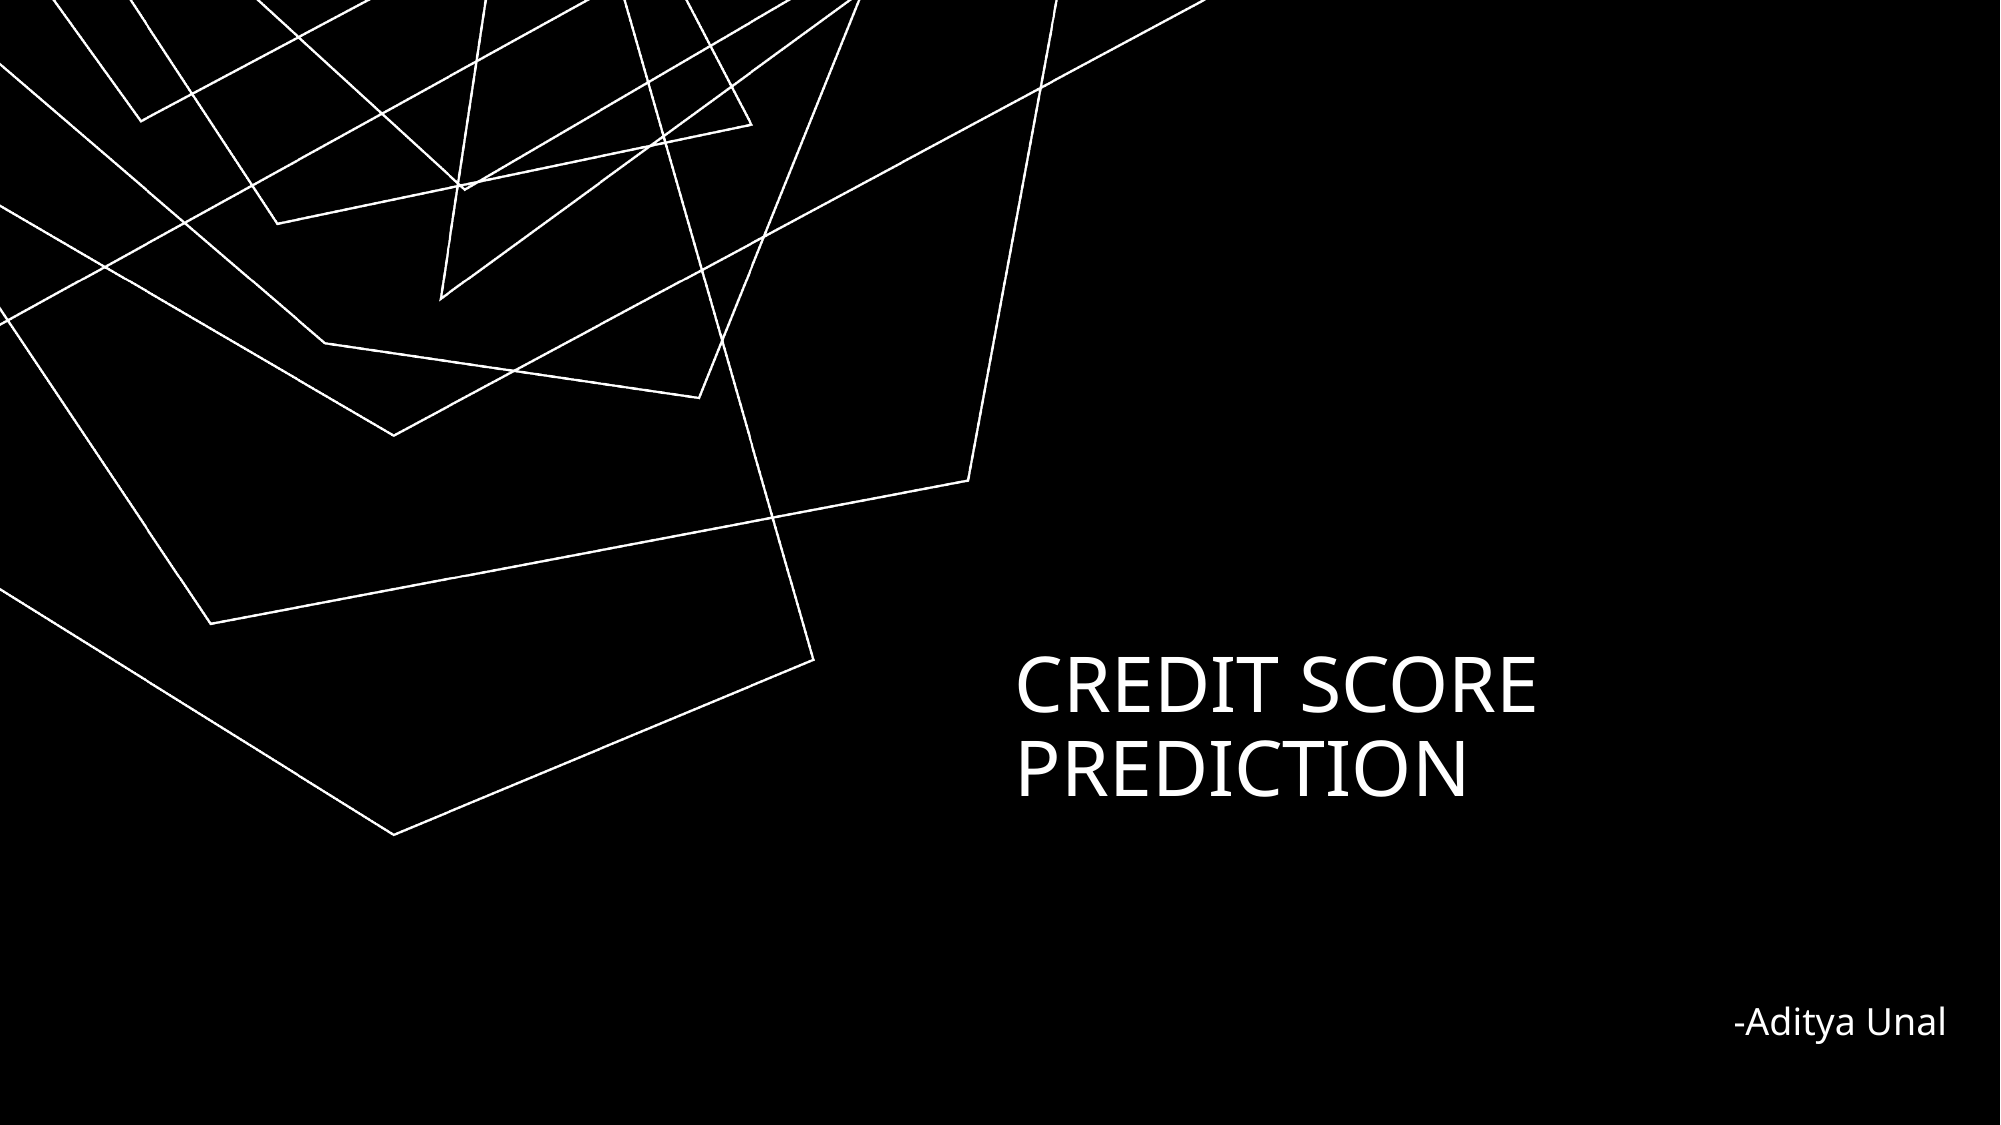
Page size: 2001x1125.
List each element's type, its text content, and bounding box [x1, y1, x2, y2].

title Credit score prediction [999, 552, 2000, 971]
text_box -Aditya Unal [1718, 990, 1980, 1050]
picture [0, 0, 1356, 873]
